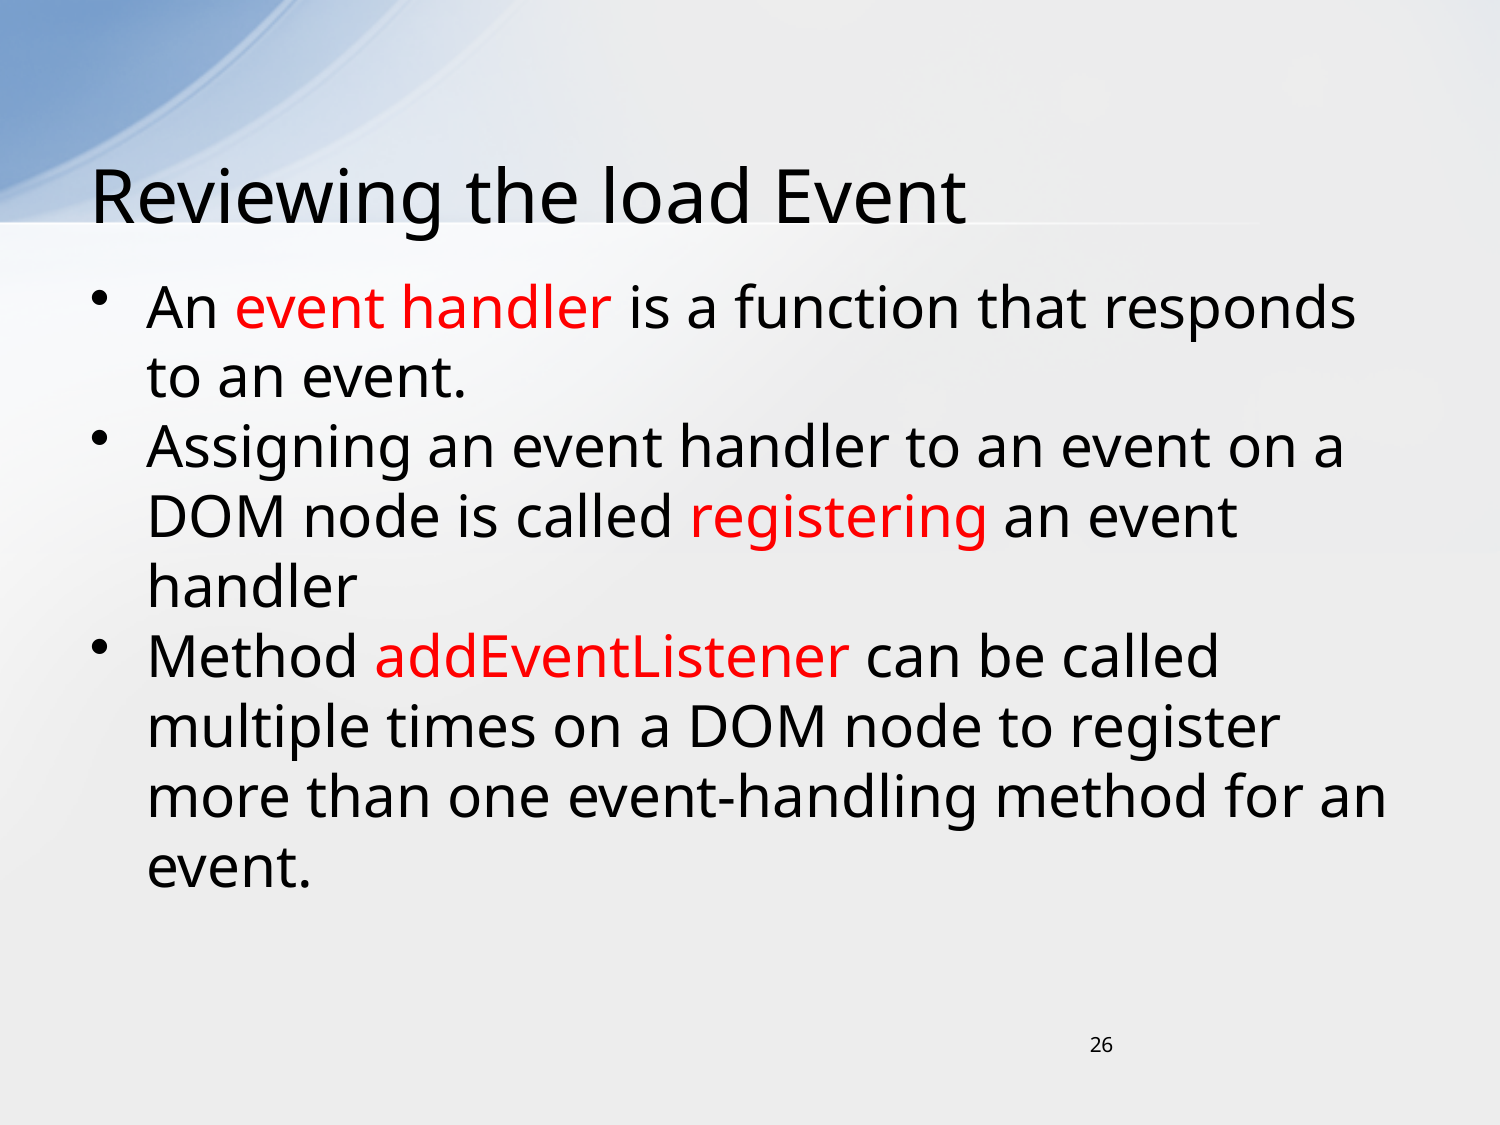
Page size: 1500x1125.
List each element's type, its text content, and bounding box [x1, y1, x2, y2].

list An event handler is a function that responds to an event. Assigning an event handler to an event on a DOM node is called registering an event handler Method addEventListener can be called multiple times on a DOM node to register more than one event-handling method for an event. [75, 262, 1425, 1005]
slide_number 26 [1074, 1024, 1425, 1103]
title Reviewing the load Event [75, 58, 1425, 247]
picture [0, 0, 1500, 1125]
